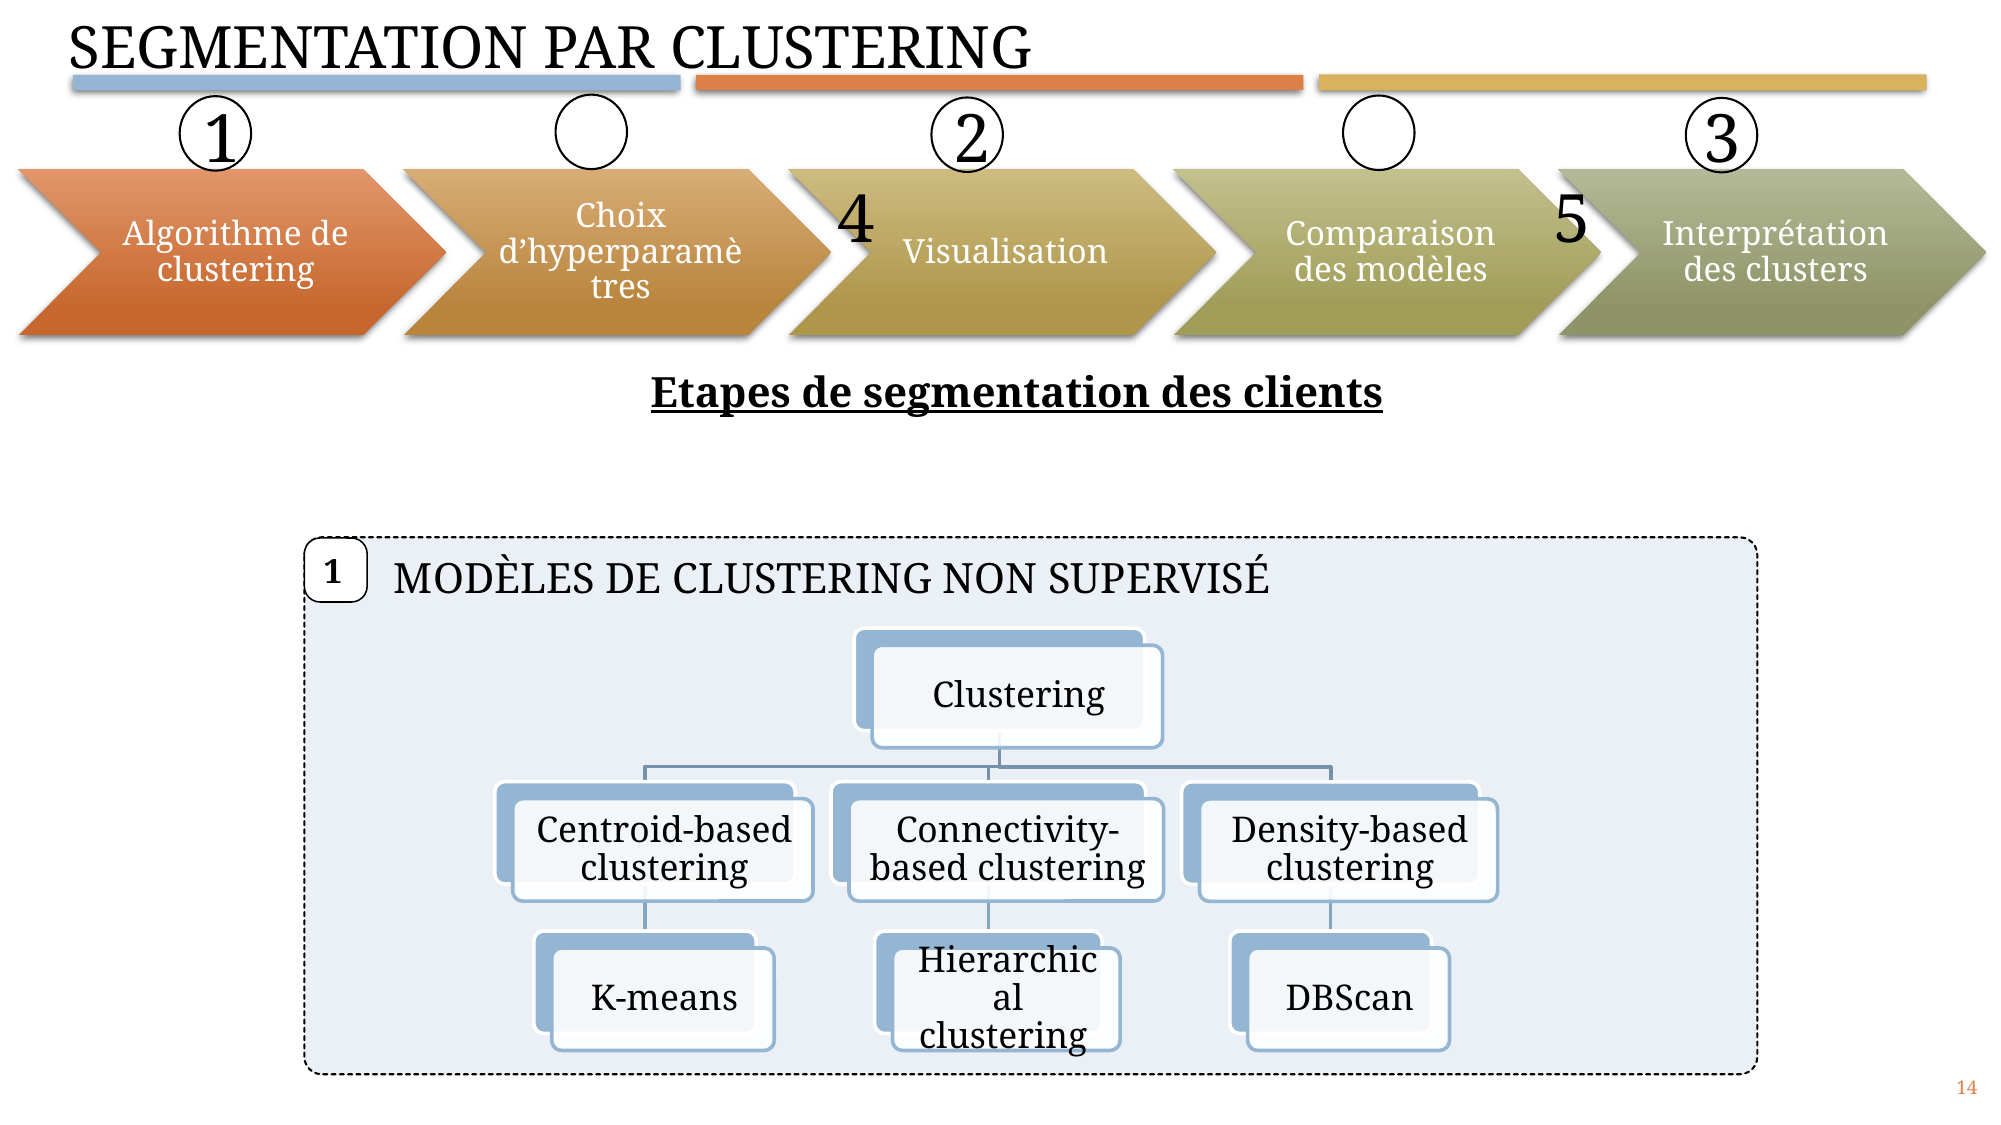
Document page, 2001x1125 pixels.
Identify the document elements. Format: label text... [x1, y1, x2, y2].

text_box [0, 631, 1993, 1052]
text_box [303, 1063, 1758, 1075]
title Segmentation par clustering [53, 0, 1864, 87]
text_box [303, 536, 1758, 630]
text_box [17, 87, 1987, 425]
slide_number 14 [1819, 1063, 1993, 1119]
